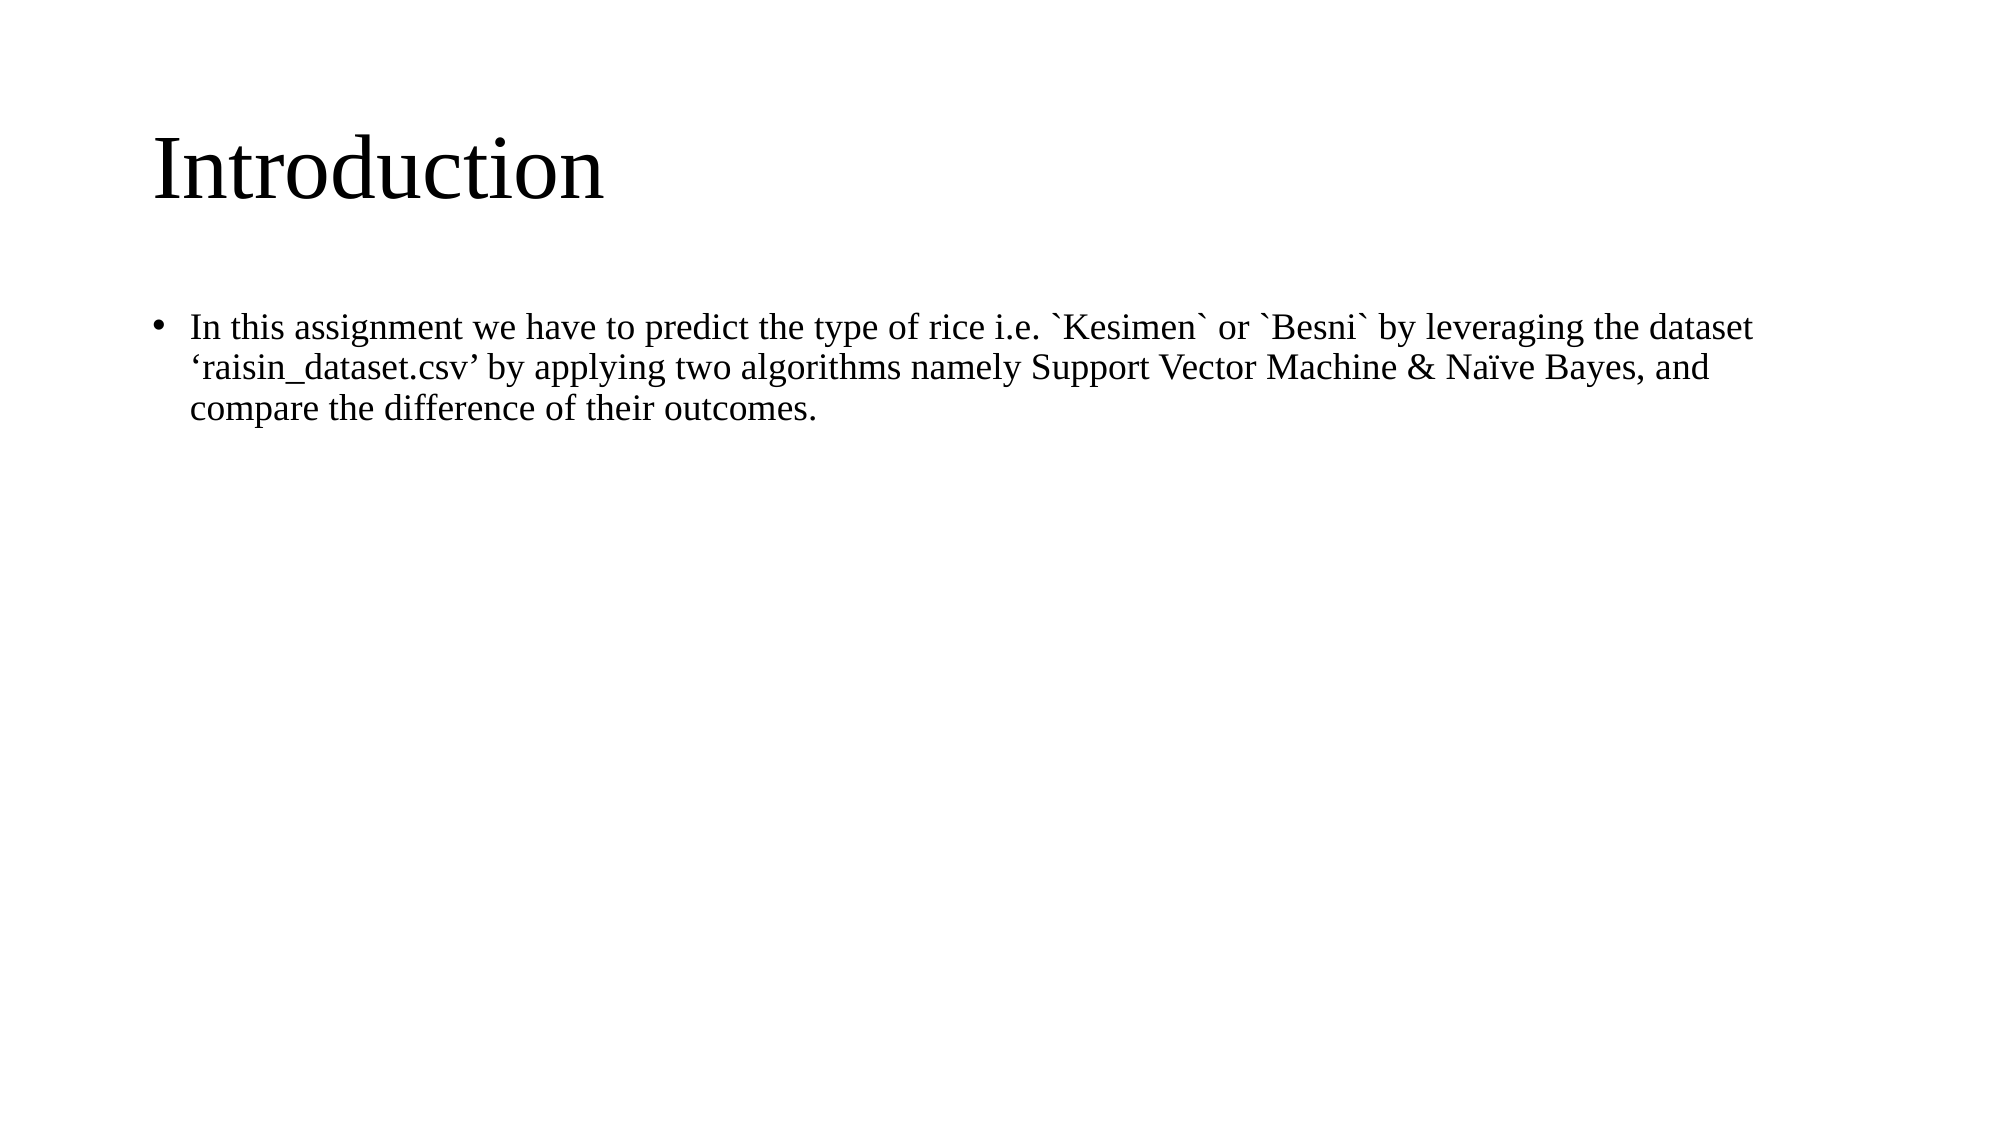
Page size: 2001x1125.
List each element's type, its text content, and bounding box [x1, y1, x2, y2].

title Introduction [137, 59, 1863, 278]
list In this assignment we have to predict the type of rice i.e. `Kesimen` or `Besni` by leveraging the dataset ‘raisin_dataset.csv’ by applying two algorithms namely Support Vector Machine & Naïve Bayes, and compare the difference of their outcomes. [137, 299, 1863, 1014]
